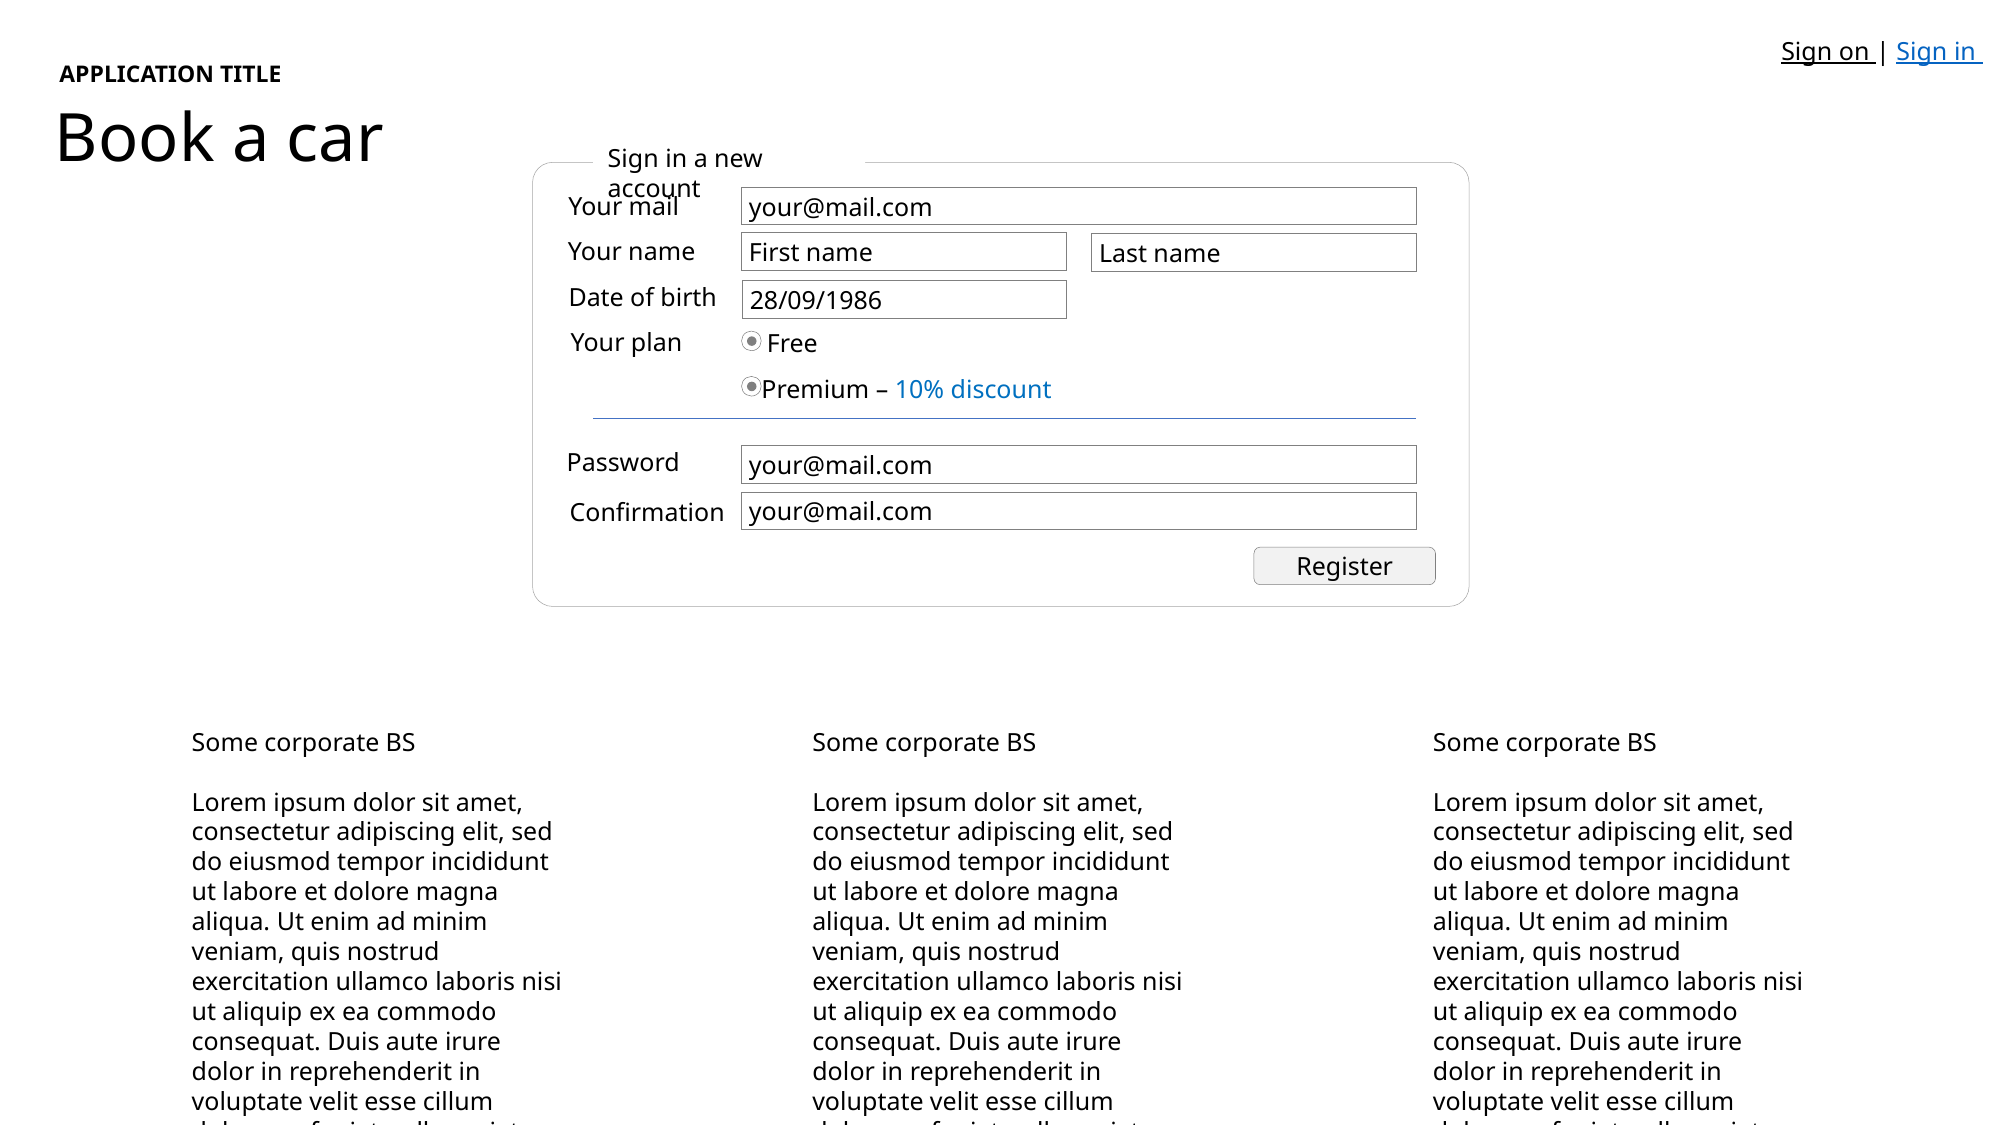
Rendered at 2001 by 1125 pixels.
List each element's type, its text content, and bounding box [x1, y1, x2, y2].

text_box Sign on | Sign in [1766, 32, 1998, 77]
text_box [176, 734, 1824, 1125]
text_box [32, 33, 531, 184]
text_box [532, 135, 1470, 607]
